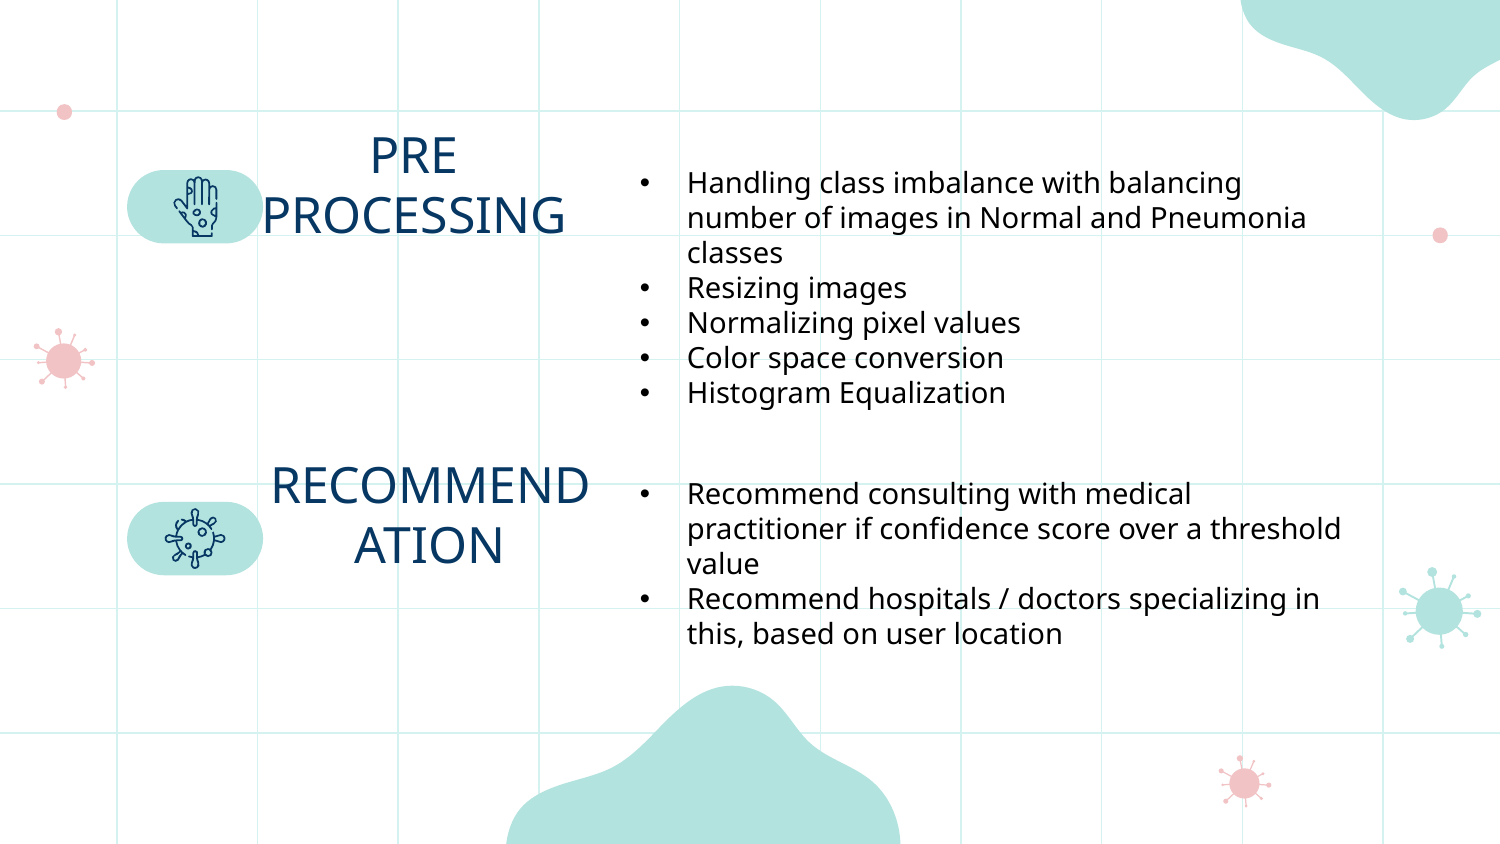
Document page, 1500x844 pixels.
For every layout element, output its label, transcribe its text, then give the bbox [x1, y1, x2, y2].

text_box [164, 507, 226, 570]
text_box [127, 170, 264, 244]
text_box PRE PROCESSING [235, 185, 593, 259]
text_box Recommend consulting with medical practitioner if confidence score over a threshold value Recommend hospitals / doctors specializing in this, based on user location [624, 460, 1358, 690]
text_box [172, 176, 218, 238]
subtitle Handling class imbalance with balancing number of images in Normal and Pneumonia classes Resizing images Normalizing pixel values Color space conversion Histogram Equalization [624, 149, 1358, 379]
text_box RECOMMENDATION [251, 515, 609, 589]
text_box [127, 501, 255, 576]
